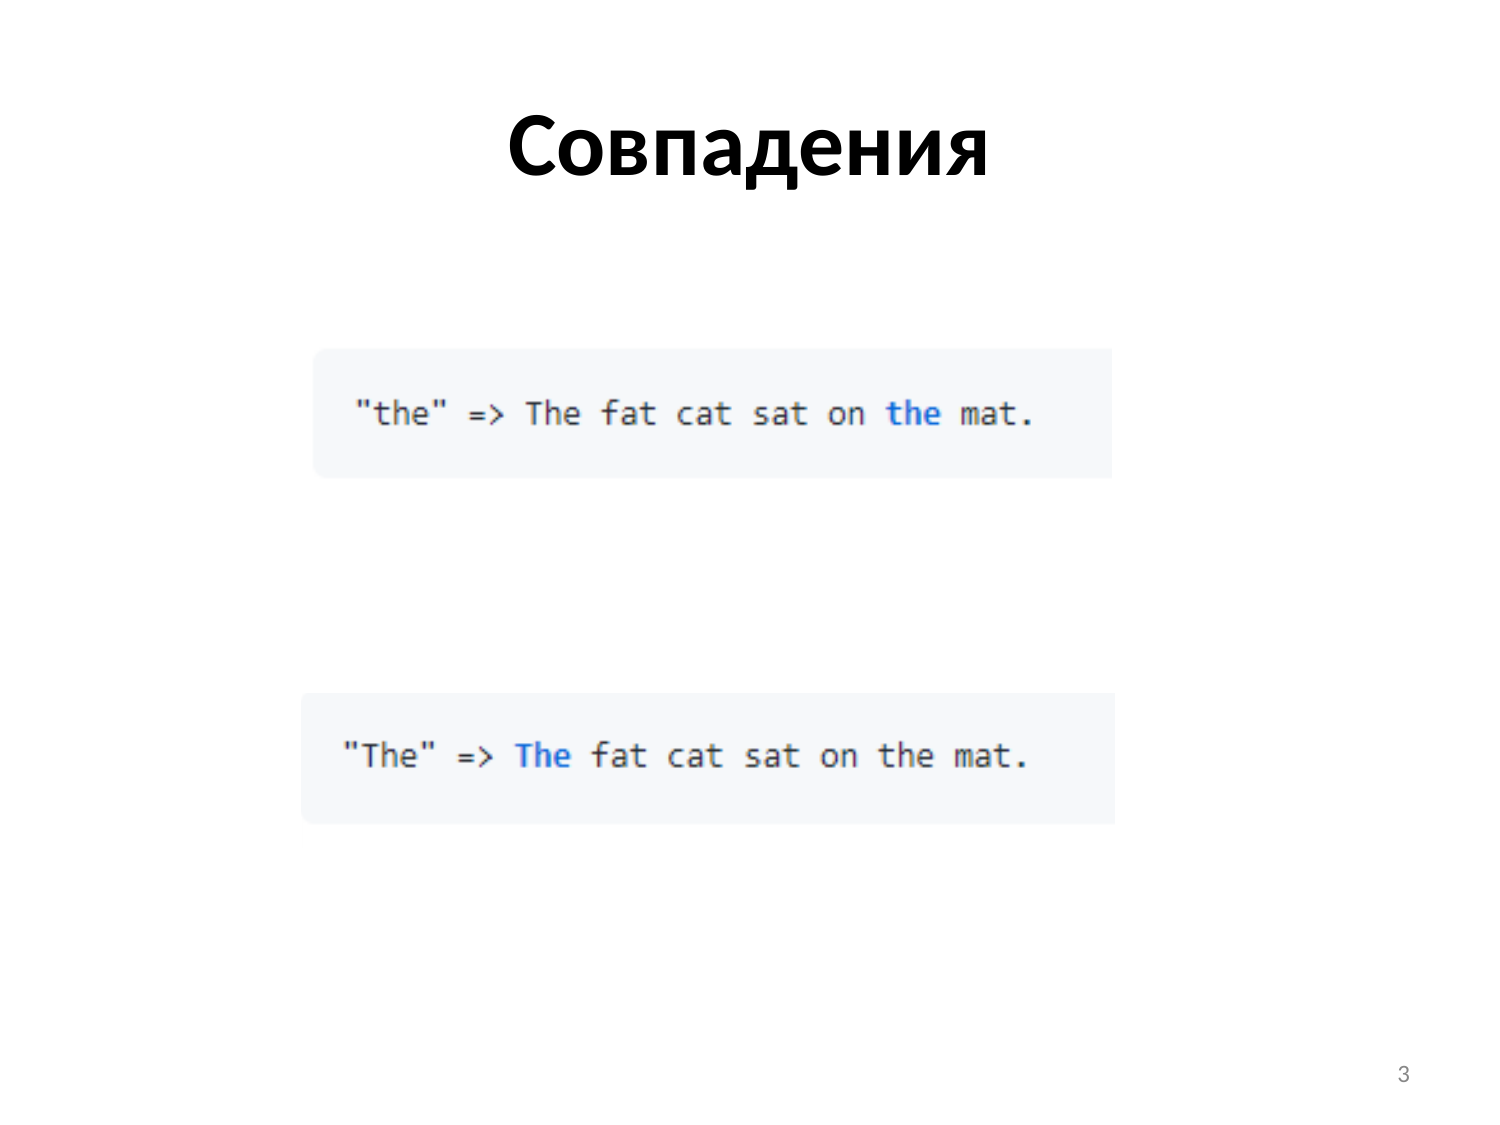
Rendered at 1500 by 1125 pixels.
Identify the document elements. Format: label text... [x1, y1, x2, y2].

title Совпадения [75, 45, 1425, 233]
picture [300, 693, 1116, 848]
slide_number 3 [1074, 1042, 1425, 1103]
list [253, 314, 1113, 528]
